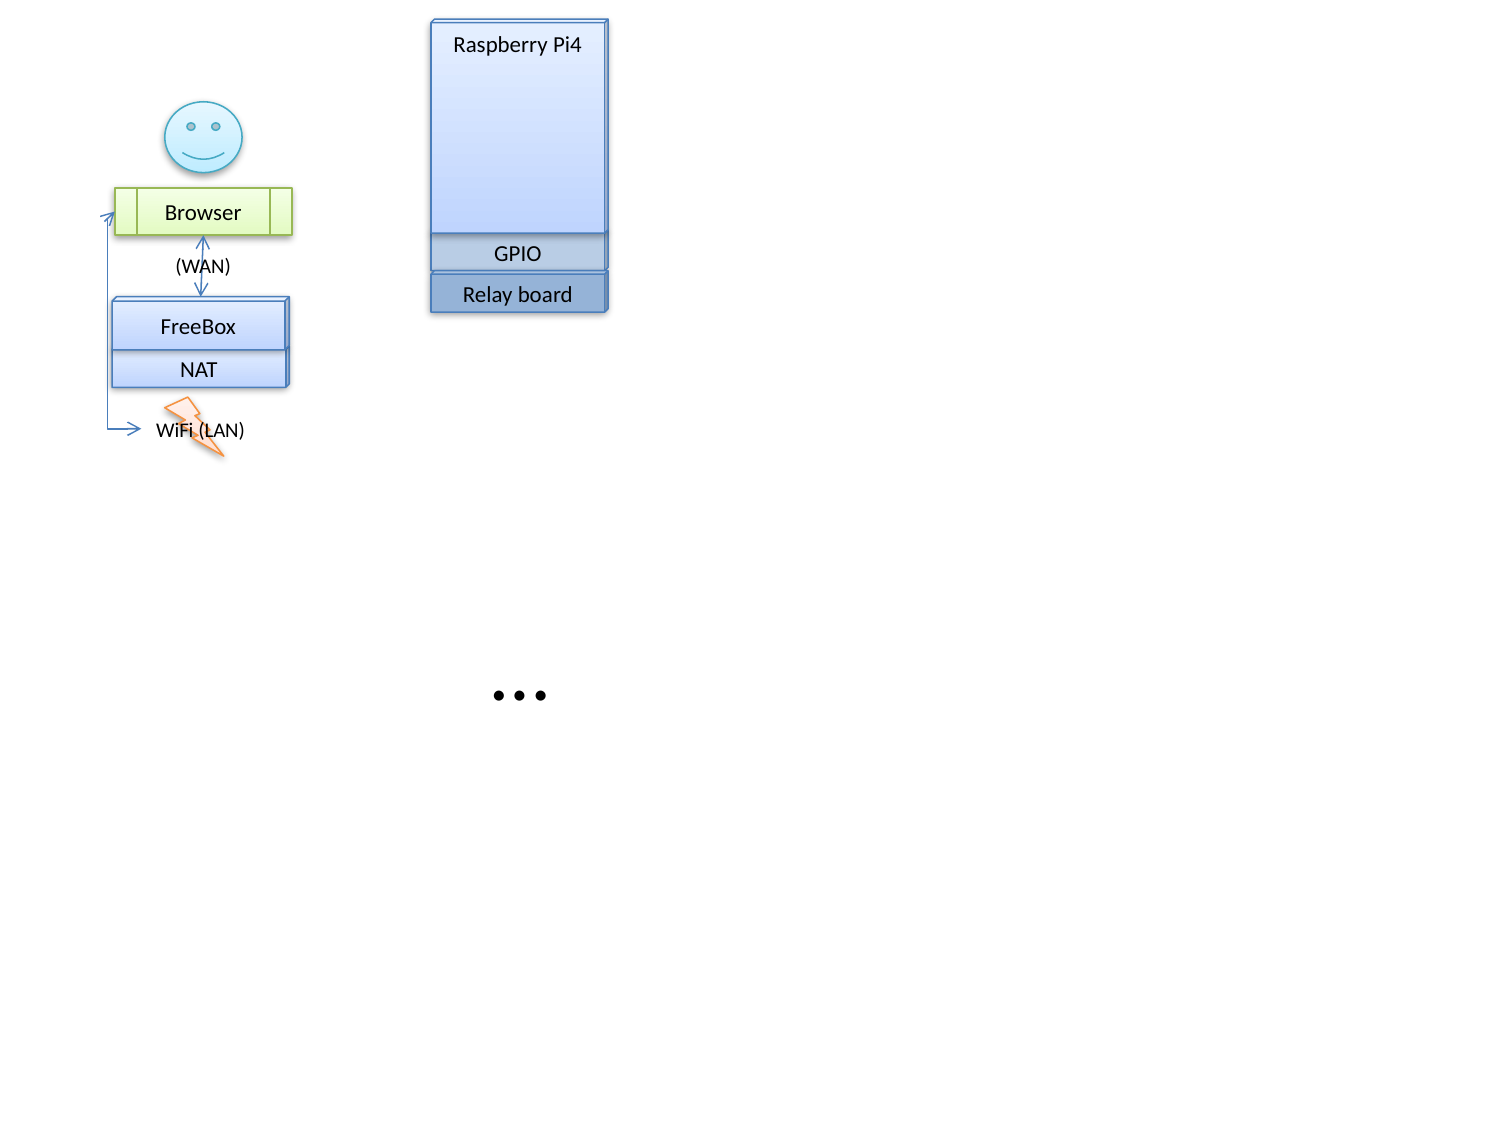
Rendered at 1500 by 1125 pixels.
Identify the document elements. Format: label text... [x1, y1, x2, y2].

text_box [163, 396, 197, 408]
text_box [209, 449, 225, 457]
text_box WiFi (LAN) [141, 408, 261, 449]
text_box (WAN) [208, 244, 246, 285]
text_box Relay board [430, 269, 609, 313]
text_box GPIO [430, 241, 605, 270]
text_box Raspberry Pi4 [430, 18, 609, 234]
text_box FreeBox [145, 295, 291, 351]
text_box … [430, 609, 610, 725]
text_box NAT [145, 353, 291, 389]
text_box [163, 100, 243, 174]
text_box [114, 211, 141, 430]
text_box (WAN) [160, 244, 197, 285]
text_box Browser [114, 187, 293, 236]
